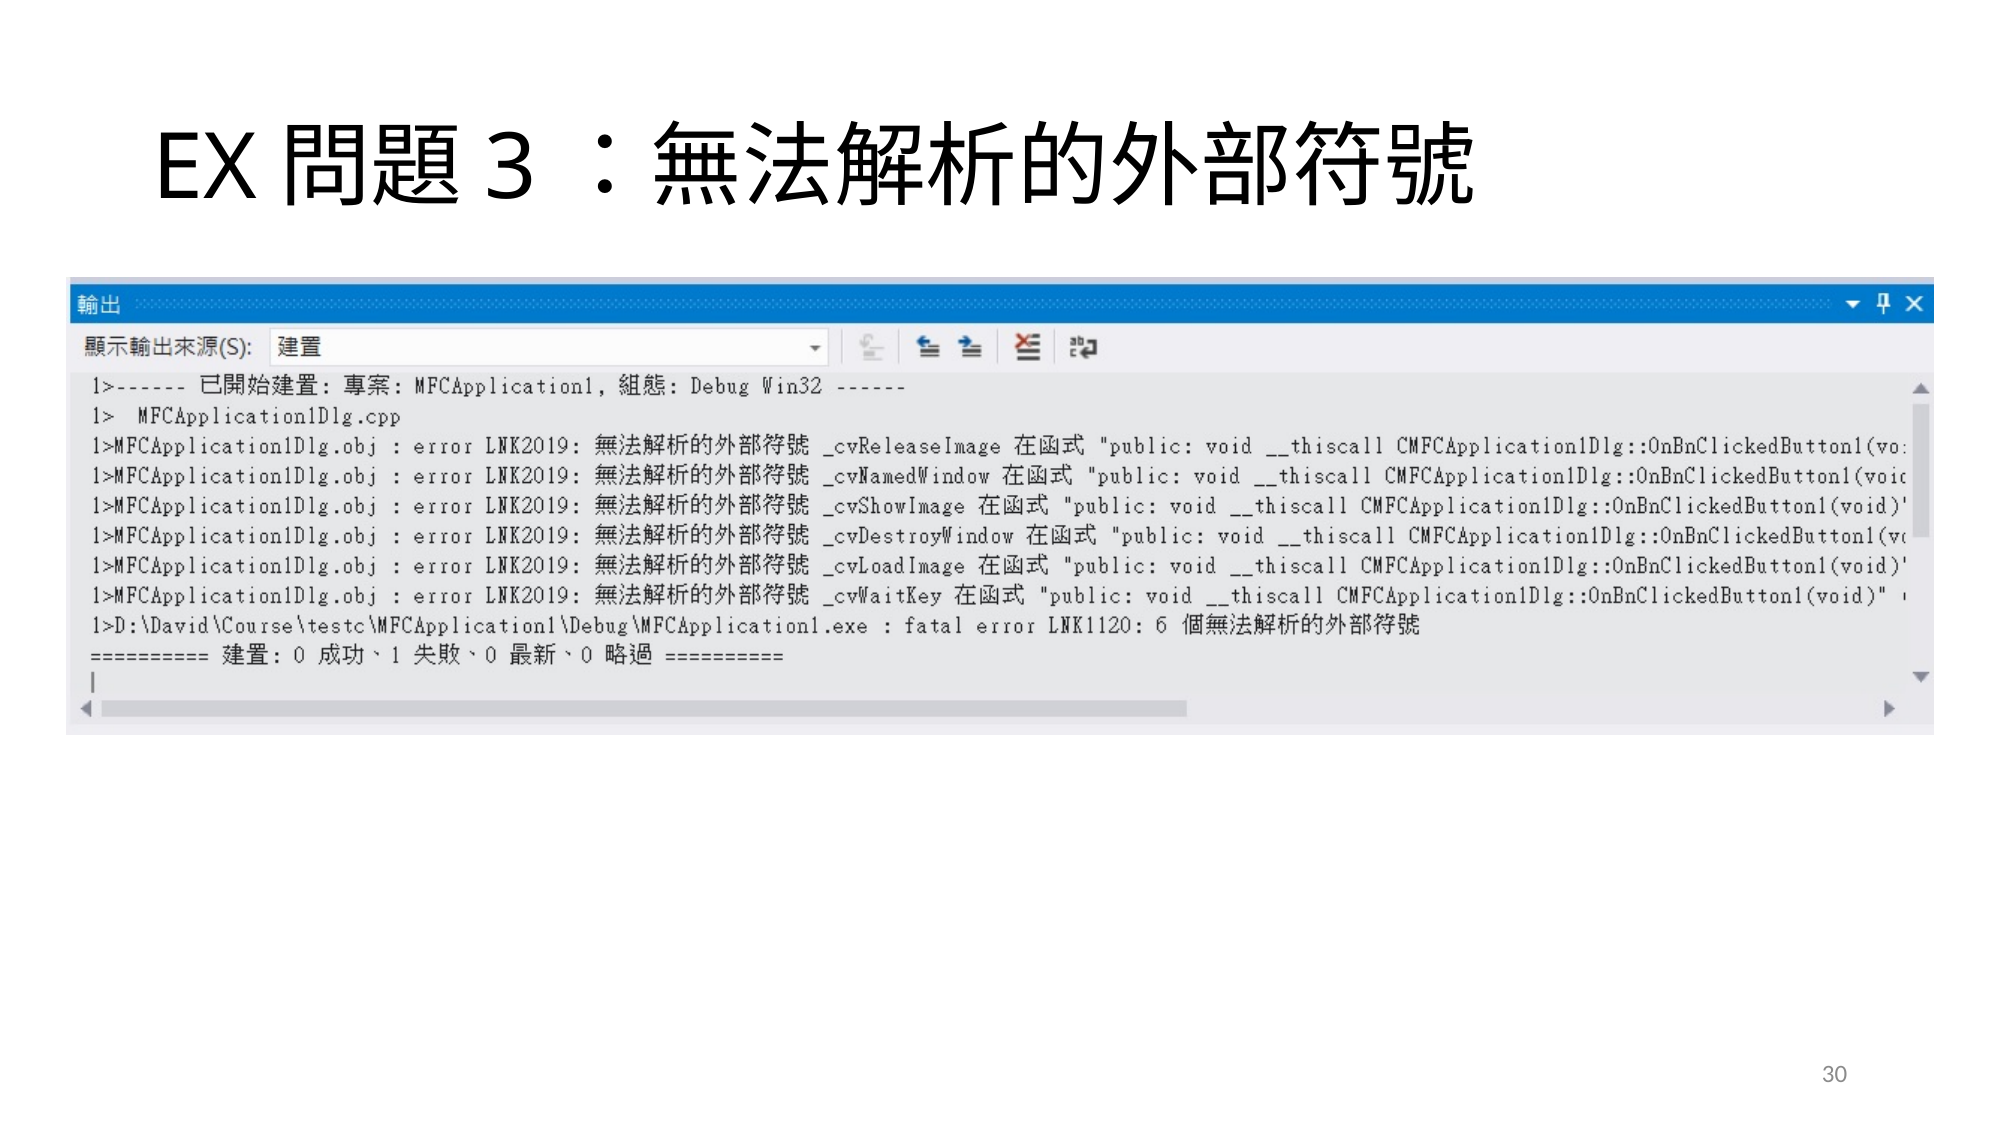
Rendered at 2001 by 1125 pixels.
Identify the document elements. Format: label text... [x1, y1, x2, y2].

title EX問題3：無法解析的外部符號 [137, 59, 1863, 277]
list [66, 277, 1934, 735]
slide_number 30 [1412, 1042, 1863, 1103]
